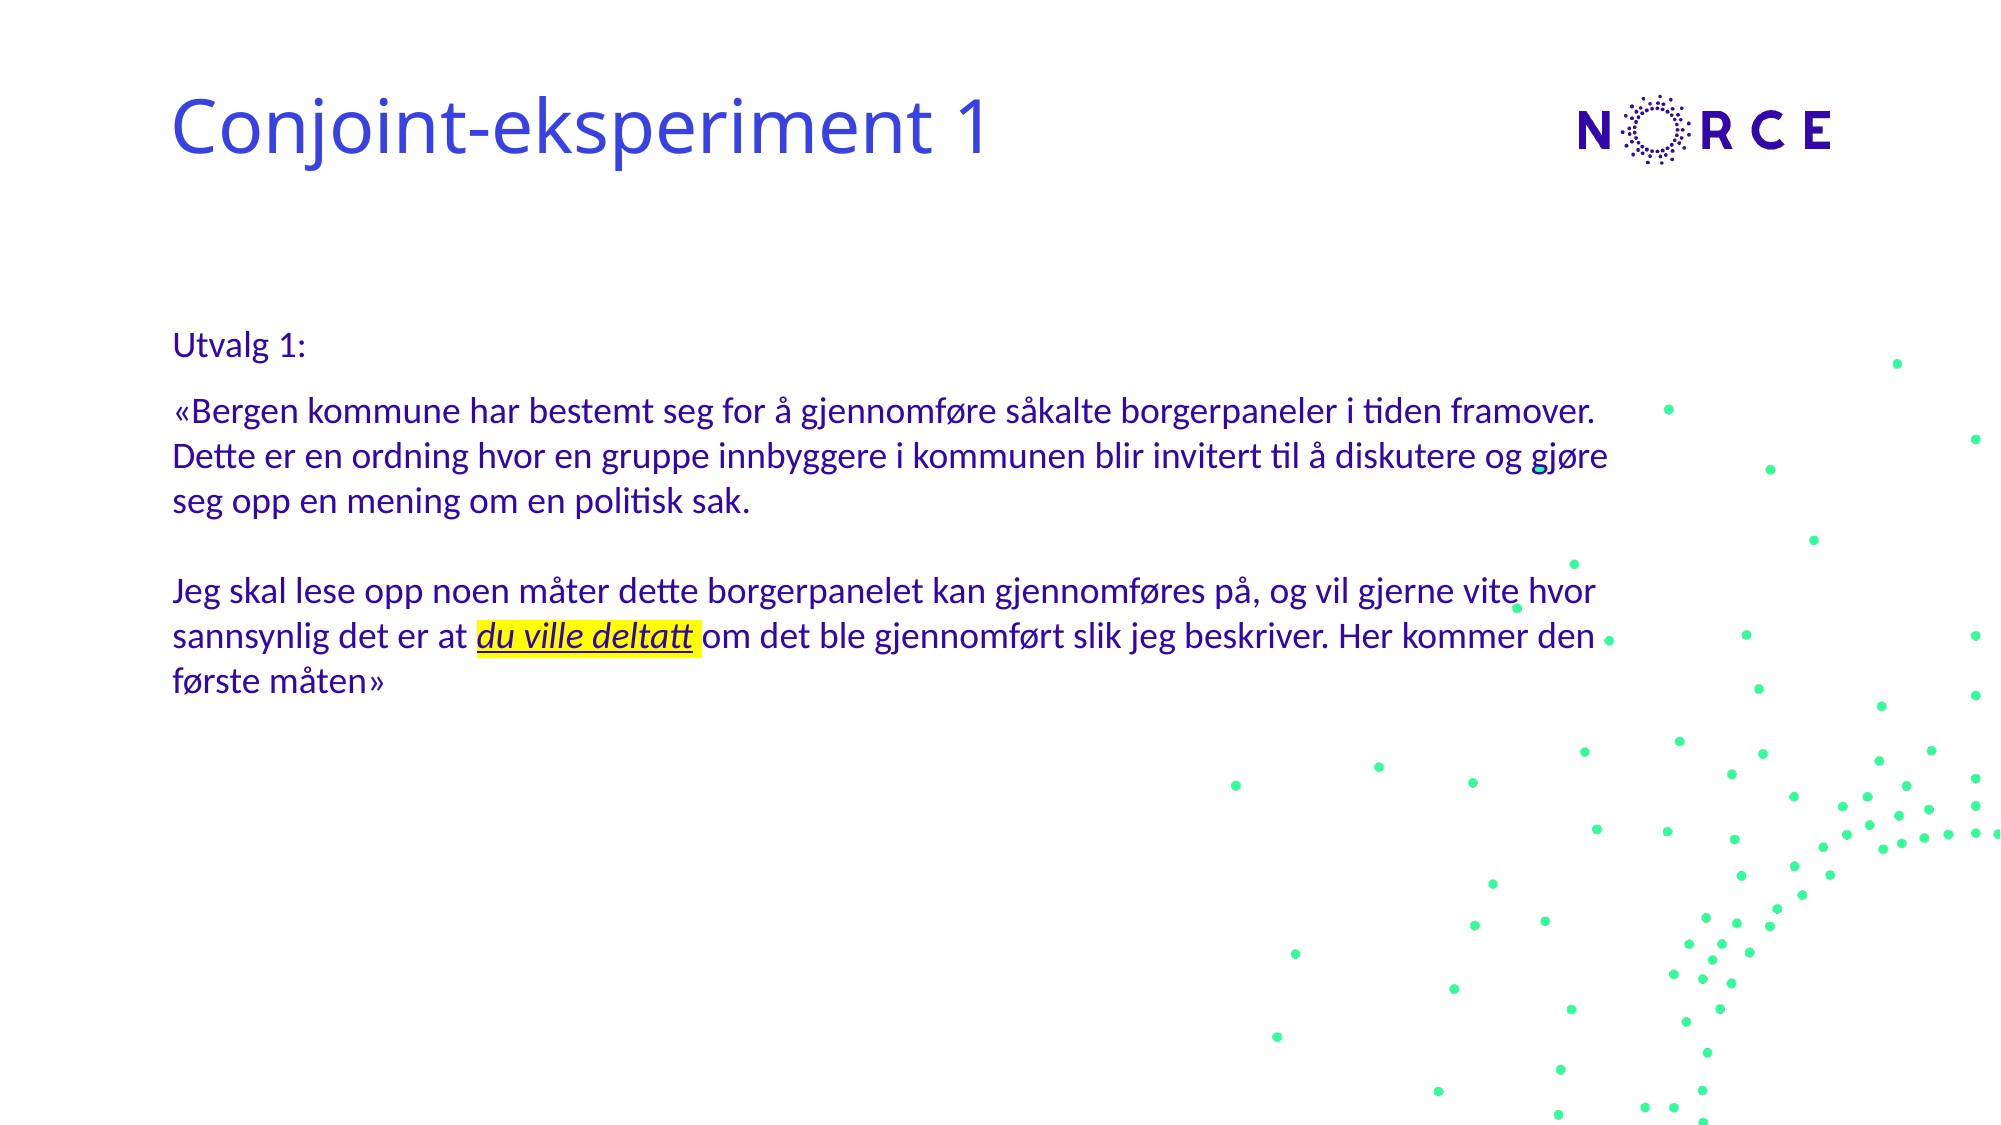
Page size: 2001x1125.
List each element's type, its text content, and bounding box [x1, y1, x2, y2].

picture [1574, 0, 2000, 169]
title Conjoint-eksperiment 1 [170, 88, 1321, 233]
picture [1231, 359, 2000, 1125]
list Utvalg 1: «Bergen kommune har bestemt seg for å gjennomføre såkalte borgerpaneler i tiden framover. Dette er en ordning hvor en gruppe innbyggere i kommunen blir invitert til å diskutere og gjøre seg opp en mening om en politisk sak. Jeg skal lese opp noen måter dette borgerpanelet kan gjennomføres på, og vil gjerne vite hvor sannsynlig det er at du ville deltatt om det ble gjennomført slik jeg beskriver. Her kommer den første måten» [170, 320, 1831, 976]
